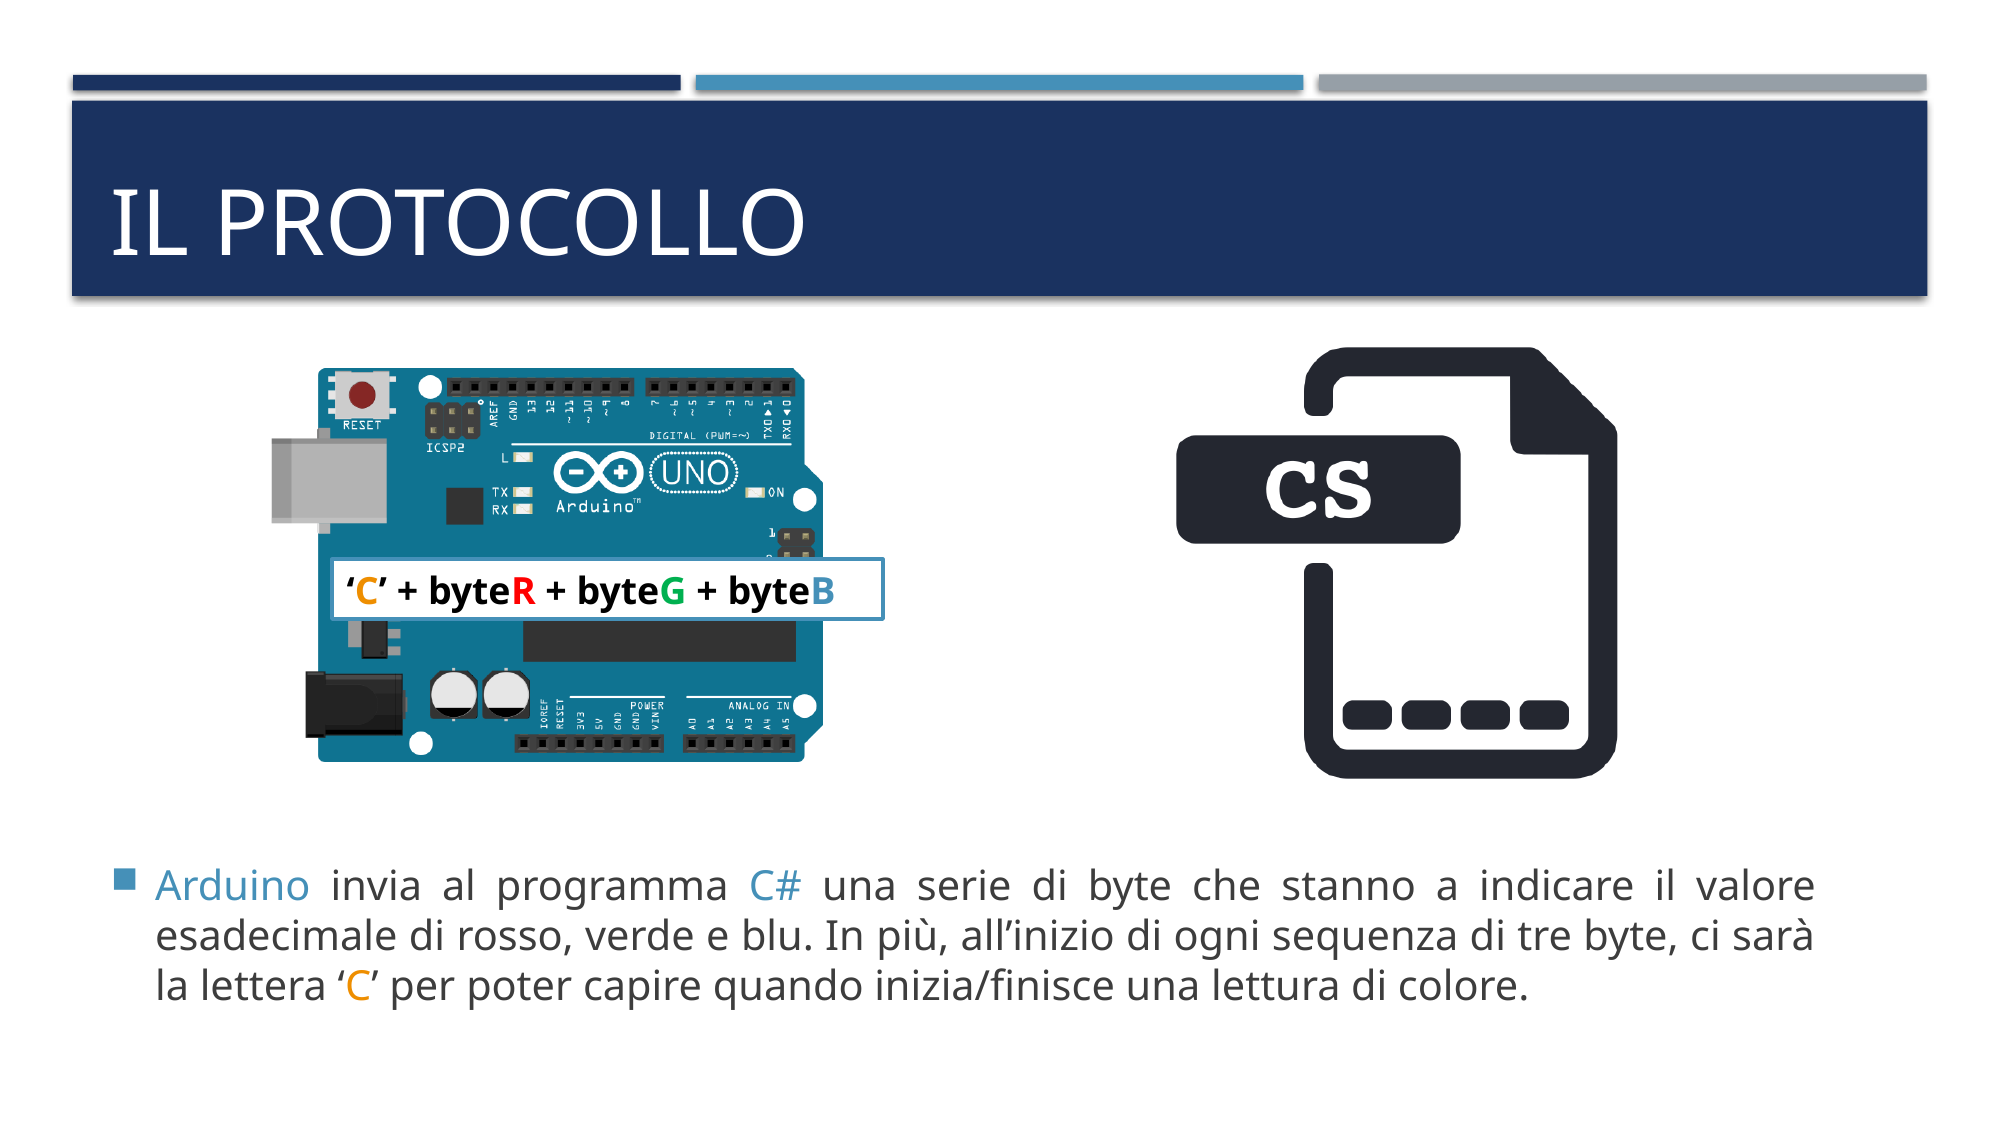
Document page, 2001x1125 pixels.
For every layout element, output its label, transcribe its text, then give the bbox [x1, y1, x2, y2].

picture [1156, 327, 1628, 798]
text_box ‘C’ + byteR + byteG + byteB [828, 557, 885, 621]
title Il protocollo [95, 115, 1905, 282]
text_box Arduino invia al programma C# una serie di byte che stanno a indicare il valore esadecimale di rosso, verde e blu. In più, all’inizio di ogni sequenza di tre byte, ci sarà la lettera ‘C’ per poter capire quando inizia/finisce una lettura di colore. [95, 850, 1833, 1018]
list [270, 368, 823, 764]
